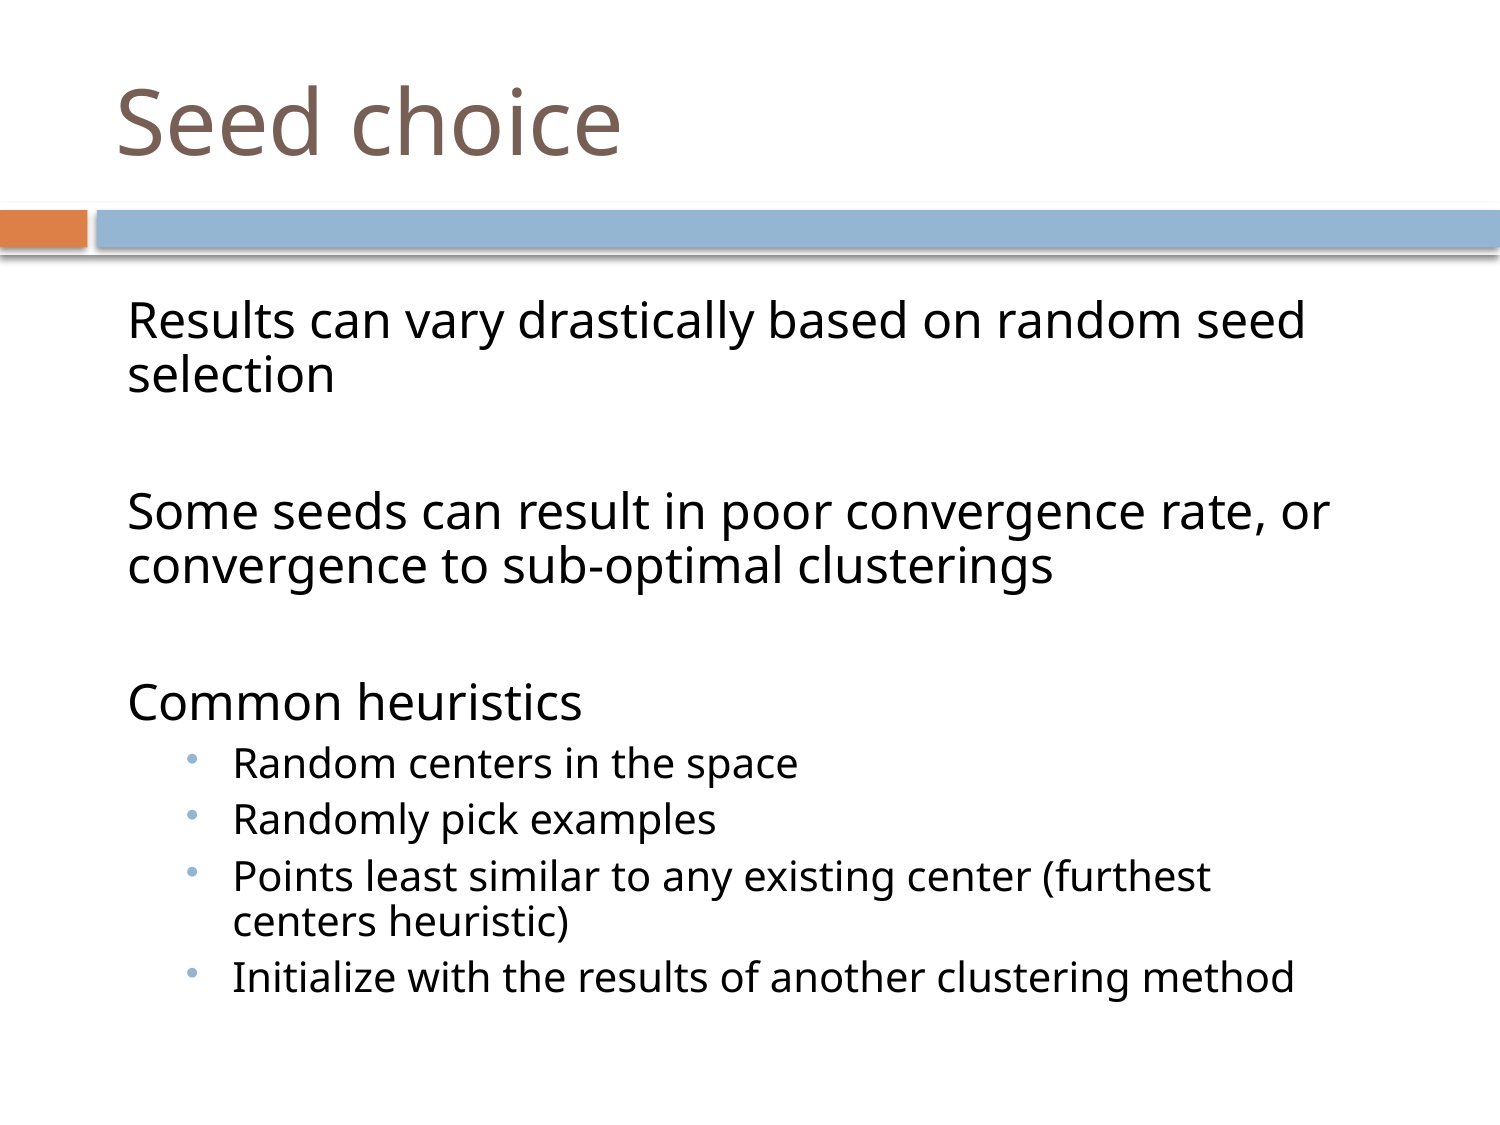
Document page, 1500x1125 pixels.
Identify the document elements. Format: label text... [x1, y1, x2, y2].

title Seed choice [100, 37, 1438, 200]
list Results can vary drastically based on random seed selection Some seeds can result in poor convergence rate, or convergence to sub-optimal clusterings Common heuristics Random centers in the space Randomly pick examples Points least similar to any existing center (furthest centers heuristic) Initialize with the results of another clustering method [112, 287, 1375, 1088]
